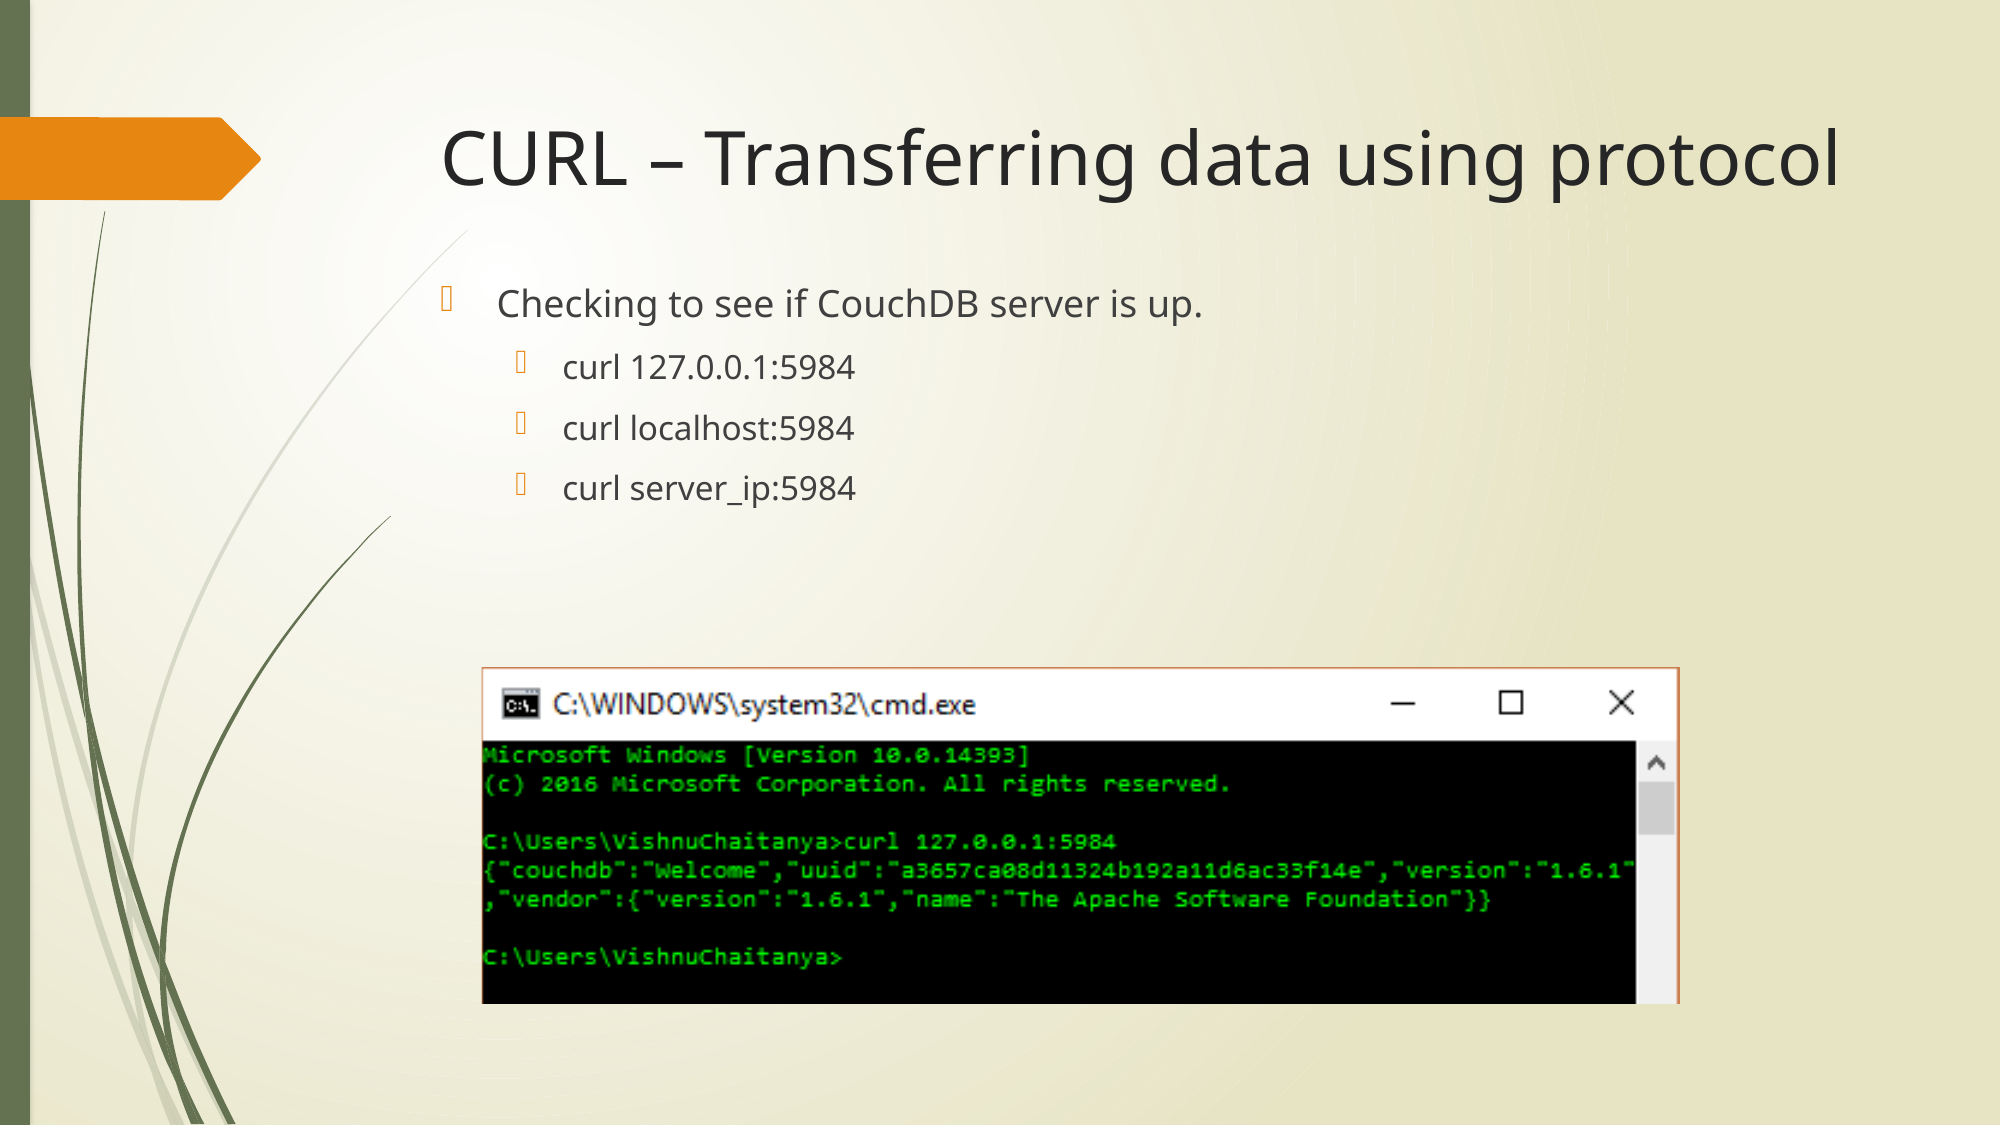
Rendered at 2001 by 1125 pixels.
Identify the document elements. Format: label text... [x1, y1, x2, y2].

title CURL – Transferring data using protocol [425, 102, 1888, 272]
picture [481, 667, 1681, 1005]
list Checking to see if CouchDB server is up. curl 127.0.0.1:5984 curl localhost:5984 curl server_ip:5984 [425, 272, 1888, 553]
